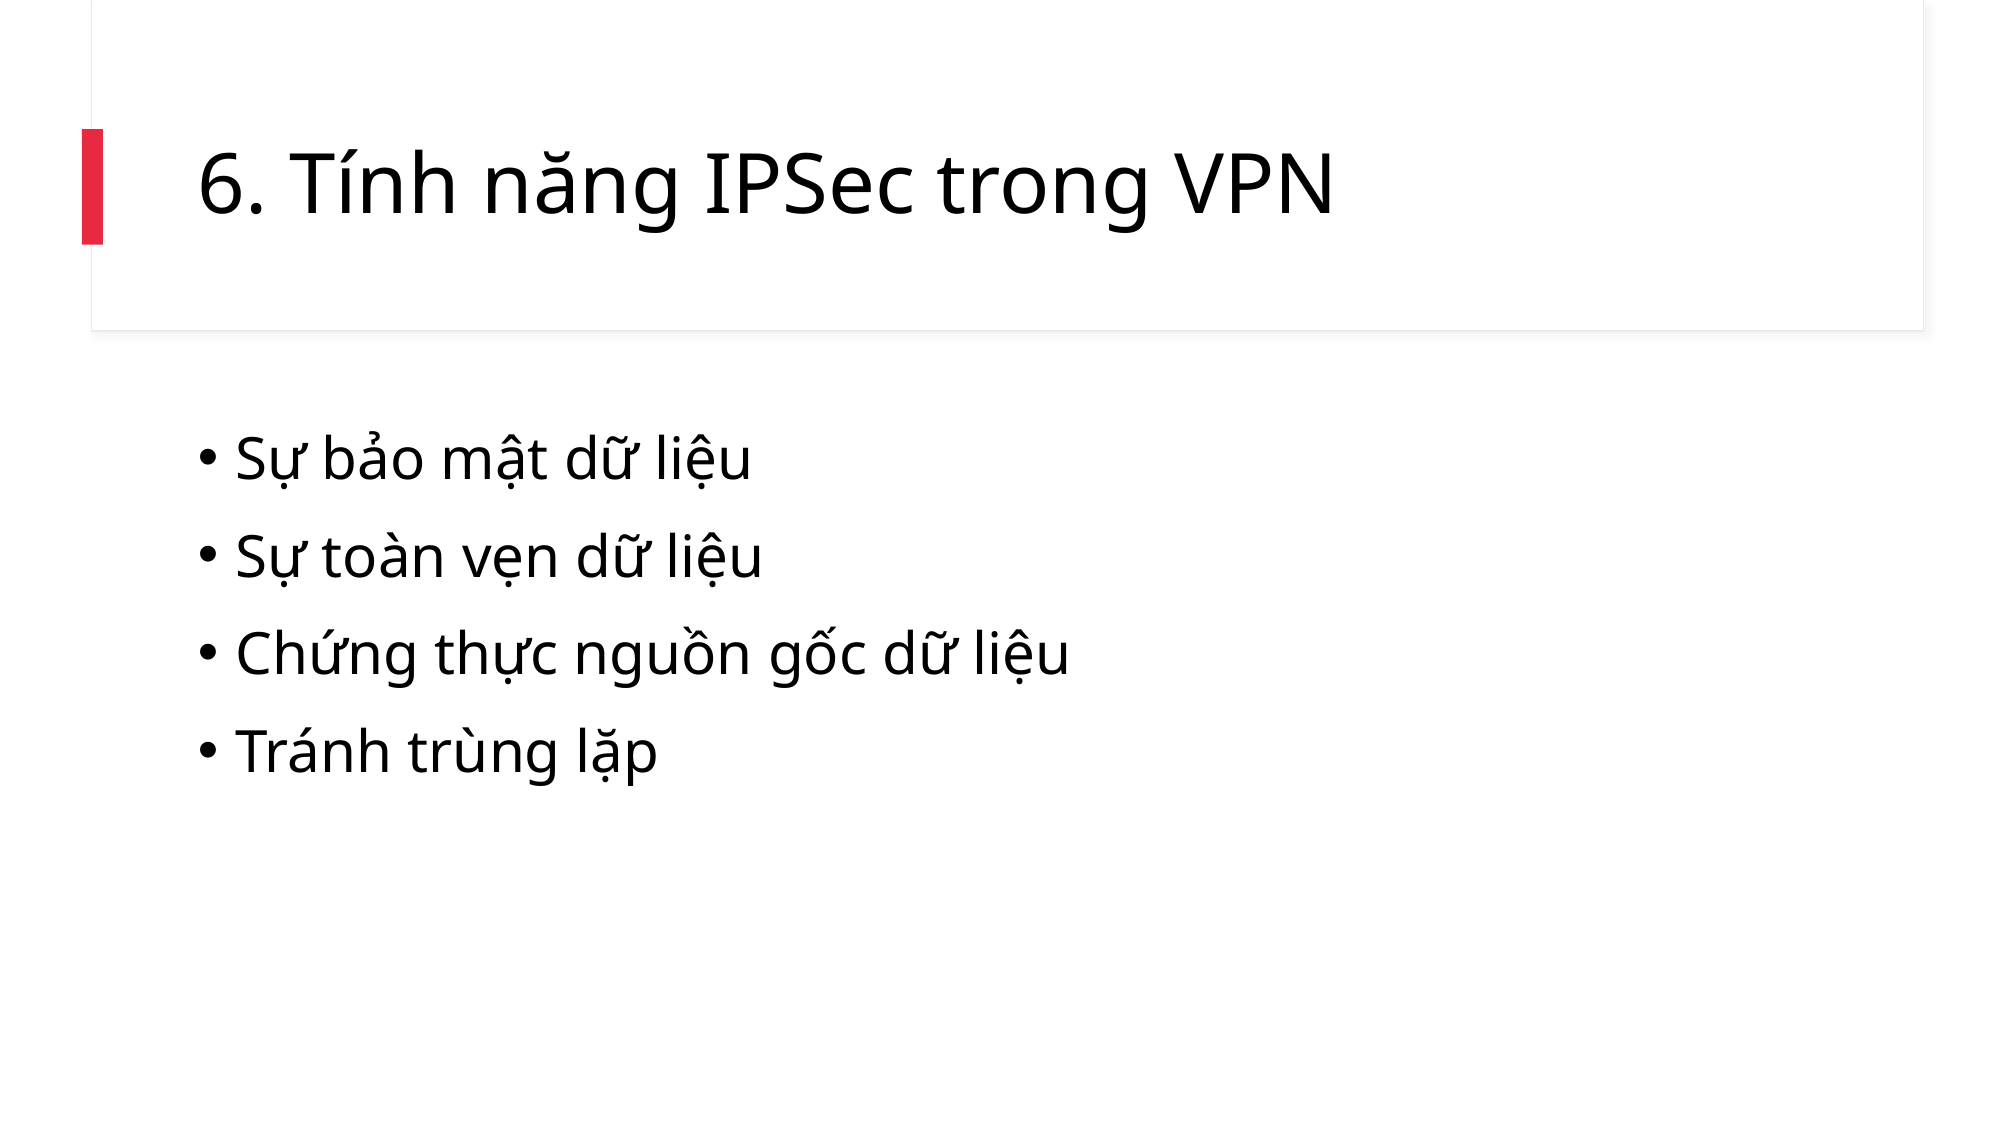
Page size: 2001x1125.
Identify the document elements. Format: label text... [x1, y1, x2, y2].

list Sự bảo mật dữ liệu Sự toàn vẹn dữ liệu Chứng thực nguồn gốc dữ liệu Tránh trùng lặp [183, 406, 1851, 1013]
title 6. Tính năng IPSec trong VPN [183, 90, 1851, 284]
